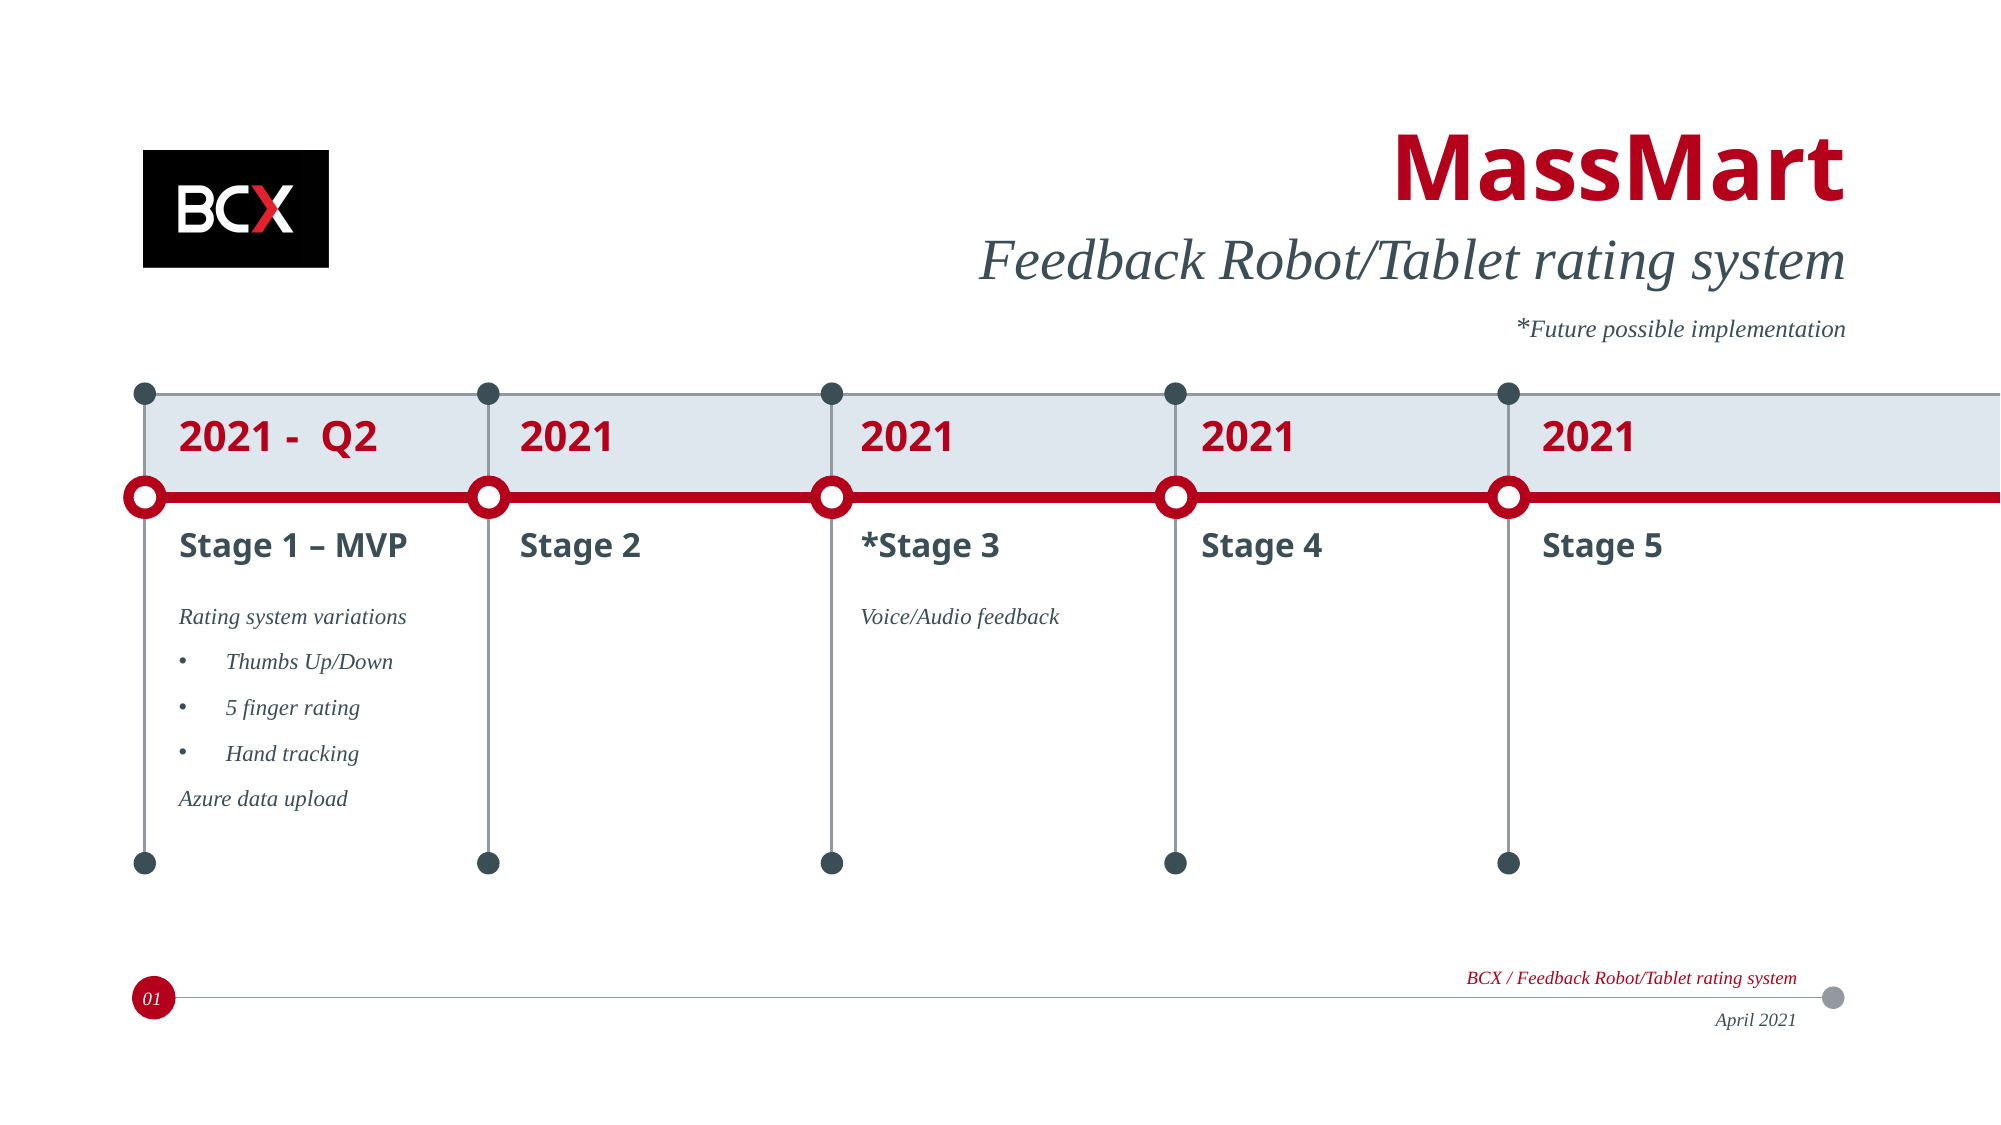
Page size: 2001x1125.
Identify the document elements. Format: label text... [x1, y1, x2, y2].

list 2021 [1186, 408, 1465, 483]
title MassMart [448, 97, 1862, 221]
list 2021 [845, 408, 1124, 483]
list Stage 4 [1186, 521, 1465, 582]
list *Stage 3 [845, 521, 1125, 582]
list 2021 - Q2 [163, 408, 443, 483]
list Stage 2 [505, 521, 784, 582]
subtitle Feedback Robot/Tablet rating system *Future possible implementation [448, 221, 1862, 301]
list 2021 [1526, 408, 1806, 483]
list Voice/Audio feedback [845, 597, 1124, 830]
list 2021 [504, 408, 784, 483]
footer BCX / Feedback Robot/Tablet rating system [1362, 956, 1813, 998]
list Stage 1 – MVP [164, 521, 443, 582]
list Rating system variations Thumbs Up/Down 5 finger rating Hand tracking Azure data upload [163, 597, 443, 830]
list Stage 5 [1527, 521, 1806, 582]
slide_number 01 [125, 967, 179, 1028]
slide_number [1362, 998, 1813, 1041]
picture [143, 150, 329, 268]
